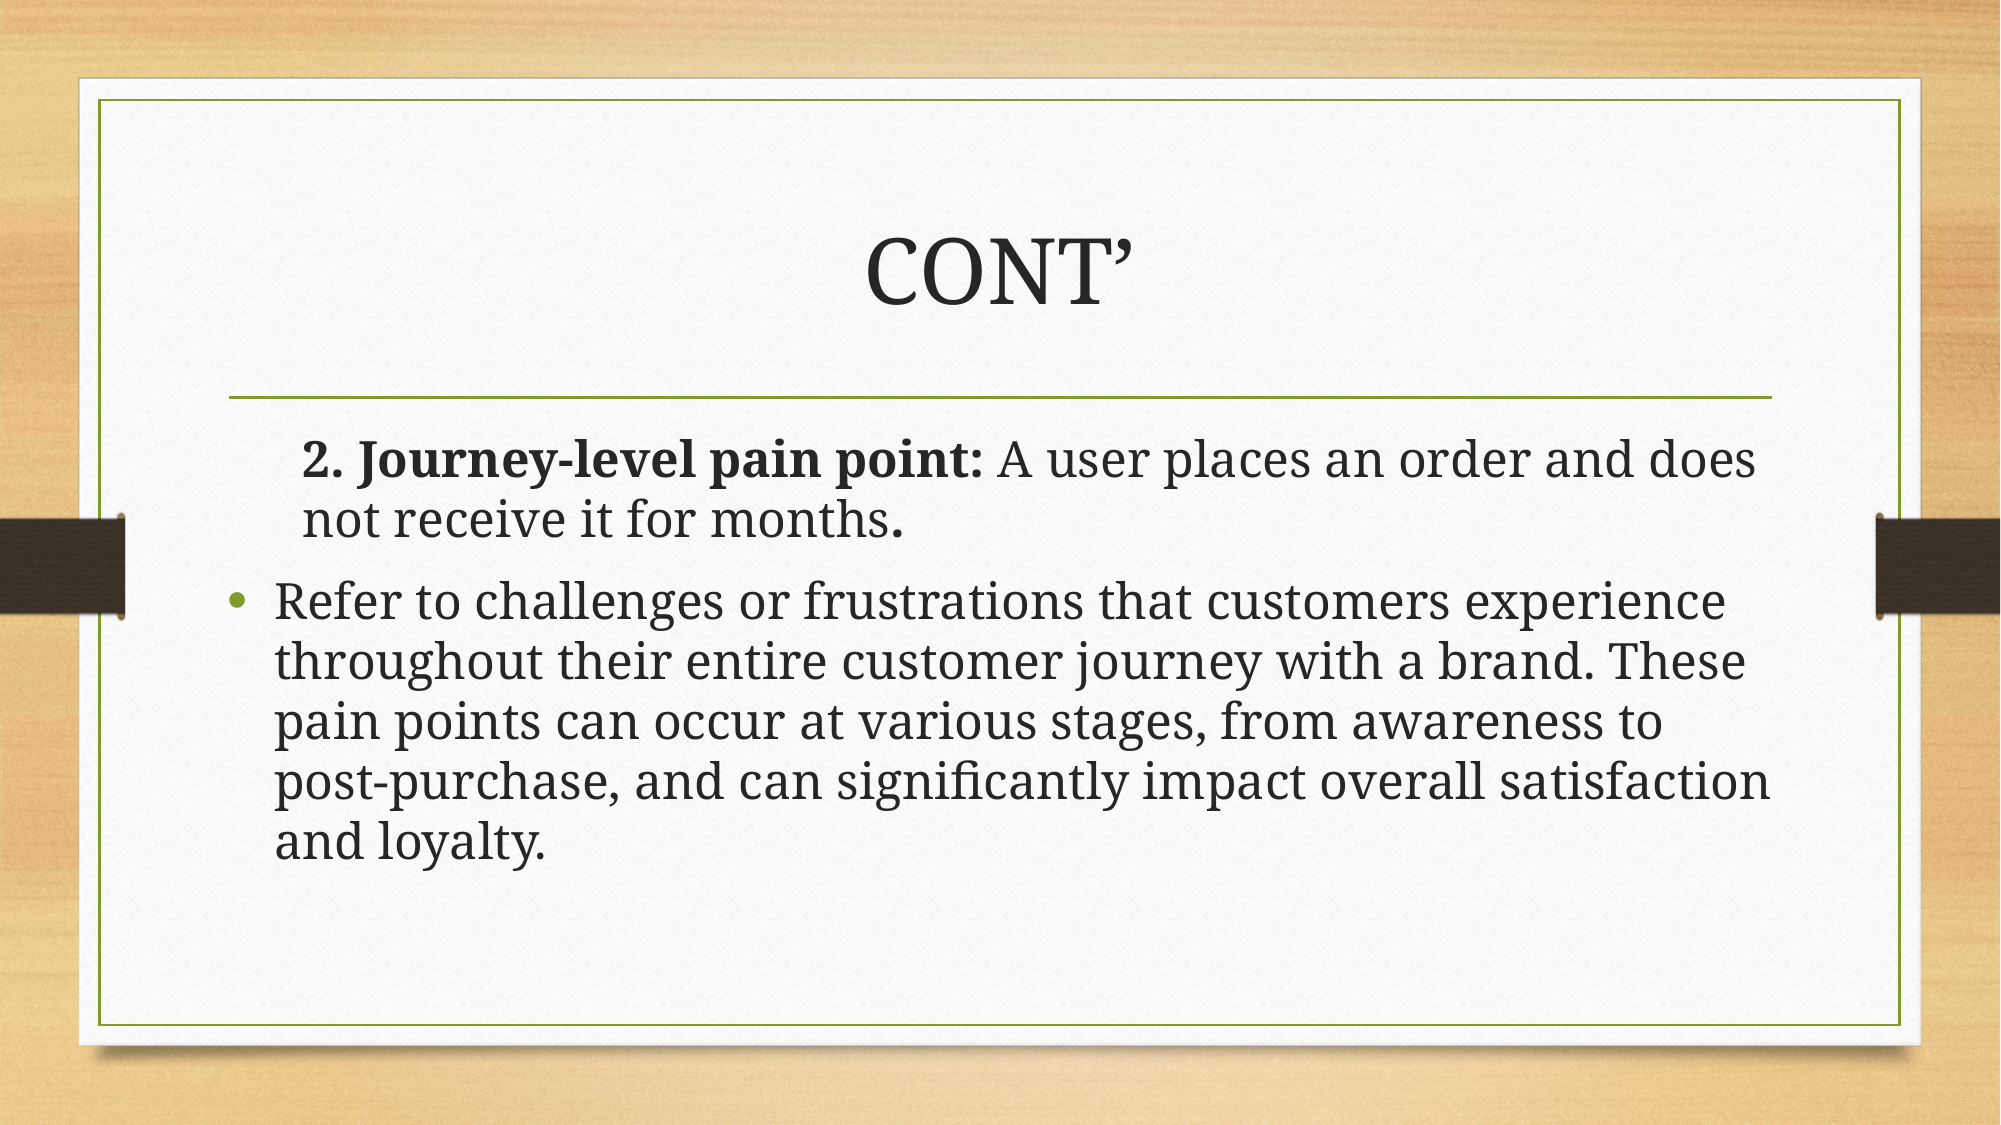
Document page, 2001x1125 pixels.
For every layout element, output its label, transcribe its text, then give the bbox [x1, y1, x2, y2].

picture [0, 0, 2001, 1125]
list 2. Journey-level pain point: A user places an order and does not receive it for months. Refer to challenges or frustrations that customers experience throughout their entire customer journey with a brand. These pain points can occur at various stages, from awareness to post-purchase, and can significantly impact overall satisfaction and loyalty. [212, 419, 1788, 964]
title CONT’ [212, 161, 1788, 375]
